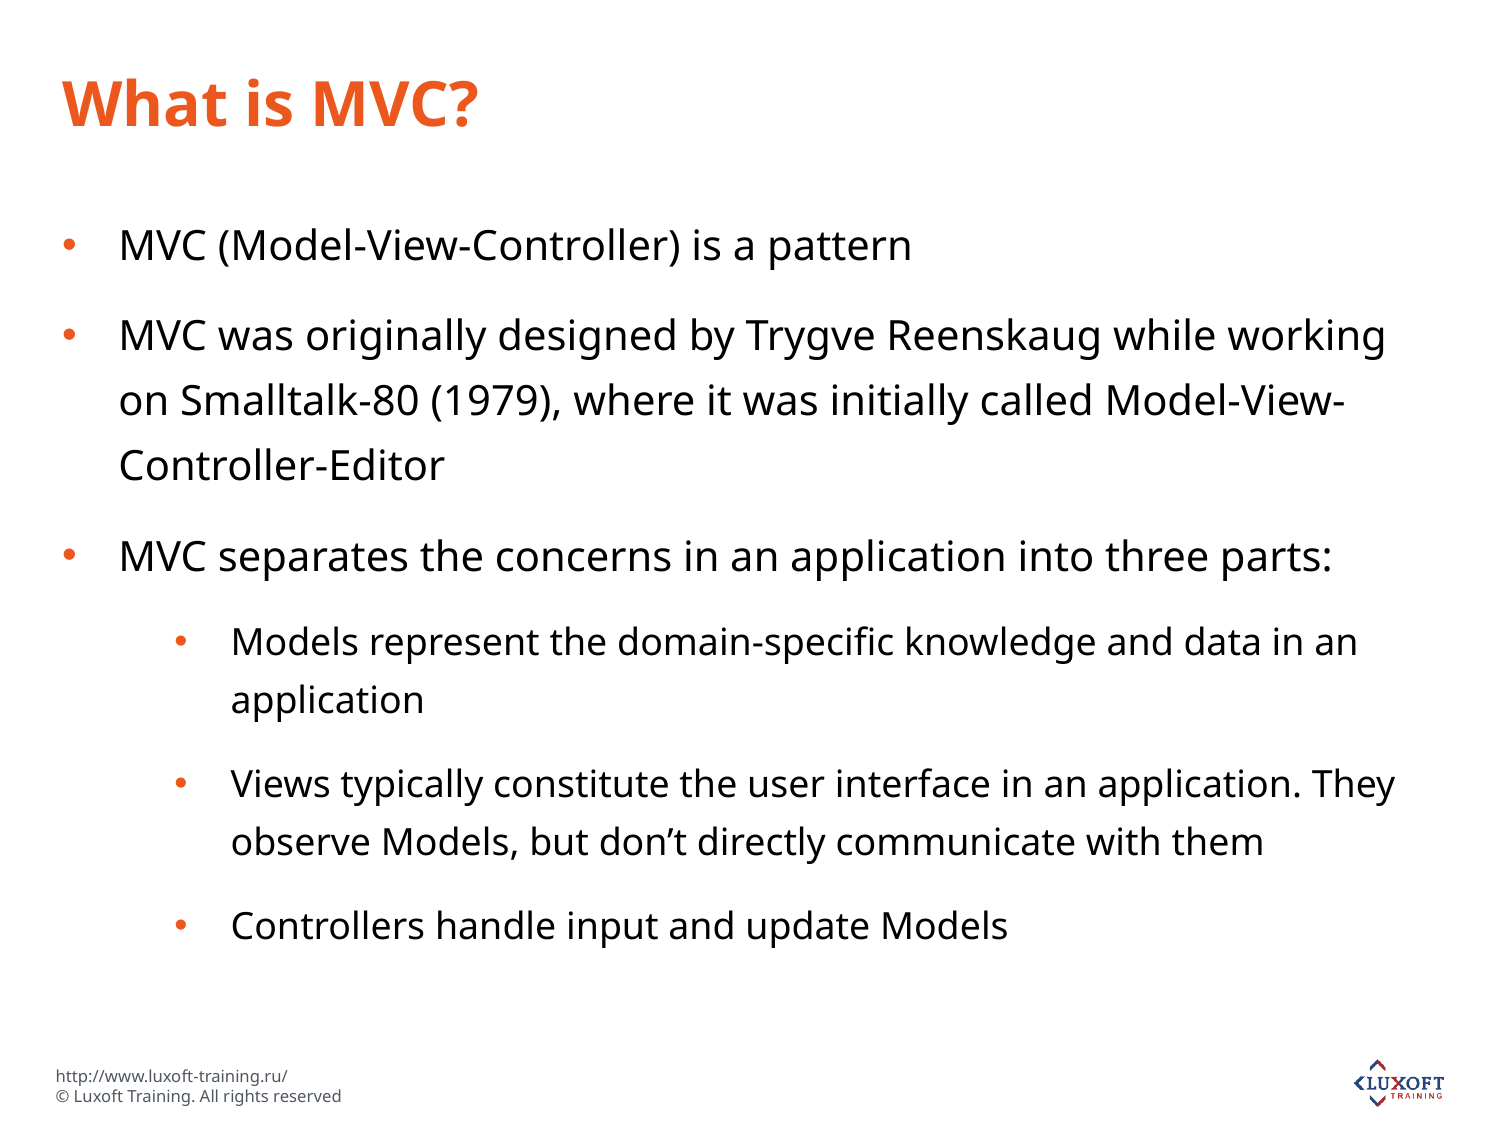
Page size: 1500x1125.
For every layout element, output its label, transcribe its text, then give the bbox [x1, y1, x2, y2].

title What is MVC? [47, 59, 1457, 143]
list MVC (Model-View-Controller) is a pattern MVC was originally designed by Trygve Reenskaug while working on Smalltalk-80 (1979), where it was initially called Model-View-Controller-Editor MVC separates the concerns in an application into three parts: Models represent the domain-specific knowledge and data in an application Views typically constitute the user interface in an application. They observe Models, but don’t directly communicate with them Controllers handle input and update Models [47, 196, 1457, 1018]
picture [1339, 1059, 1458, 1107]
